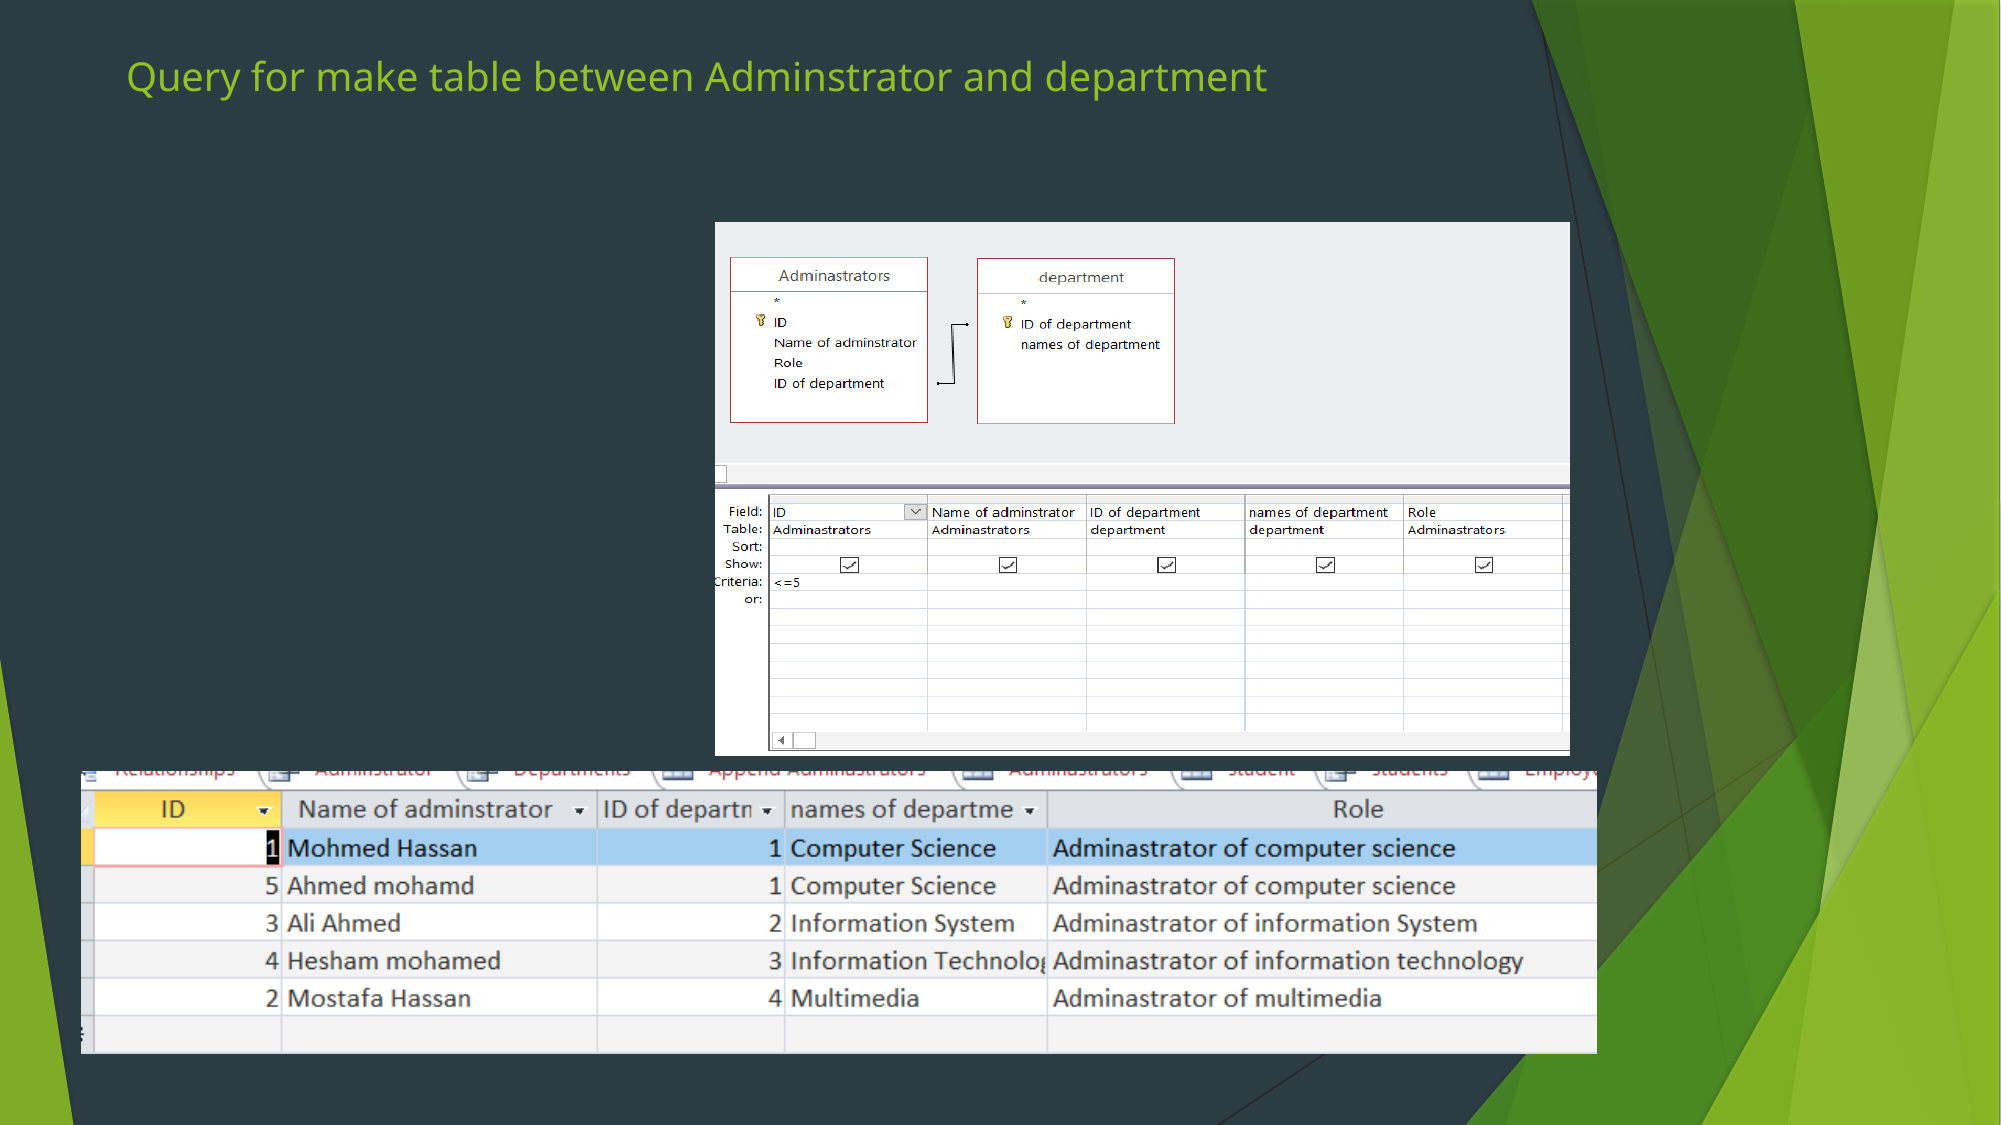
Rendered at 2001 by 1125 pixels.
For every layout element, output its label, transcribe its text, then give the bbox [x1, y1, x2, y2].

title Query for make table between Adminstrator and department [111, 44, 1522, 138]
picture [80, 770, 1598, 1055]
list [715, 222, 1570, 757]
